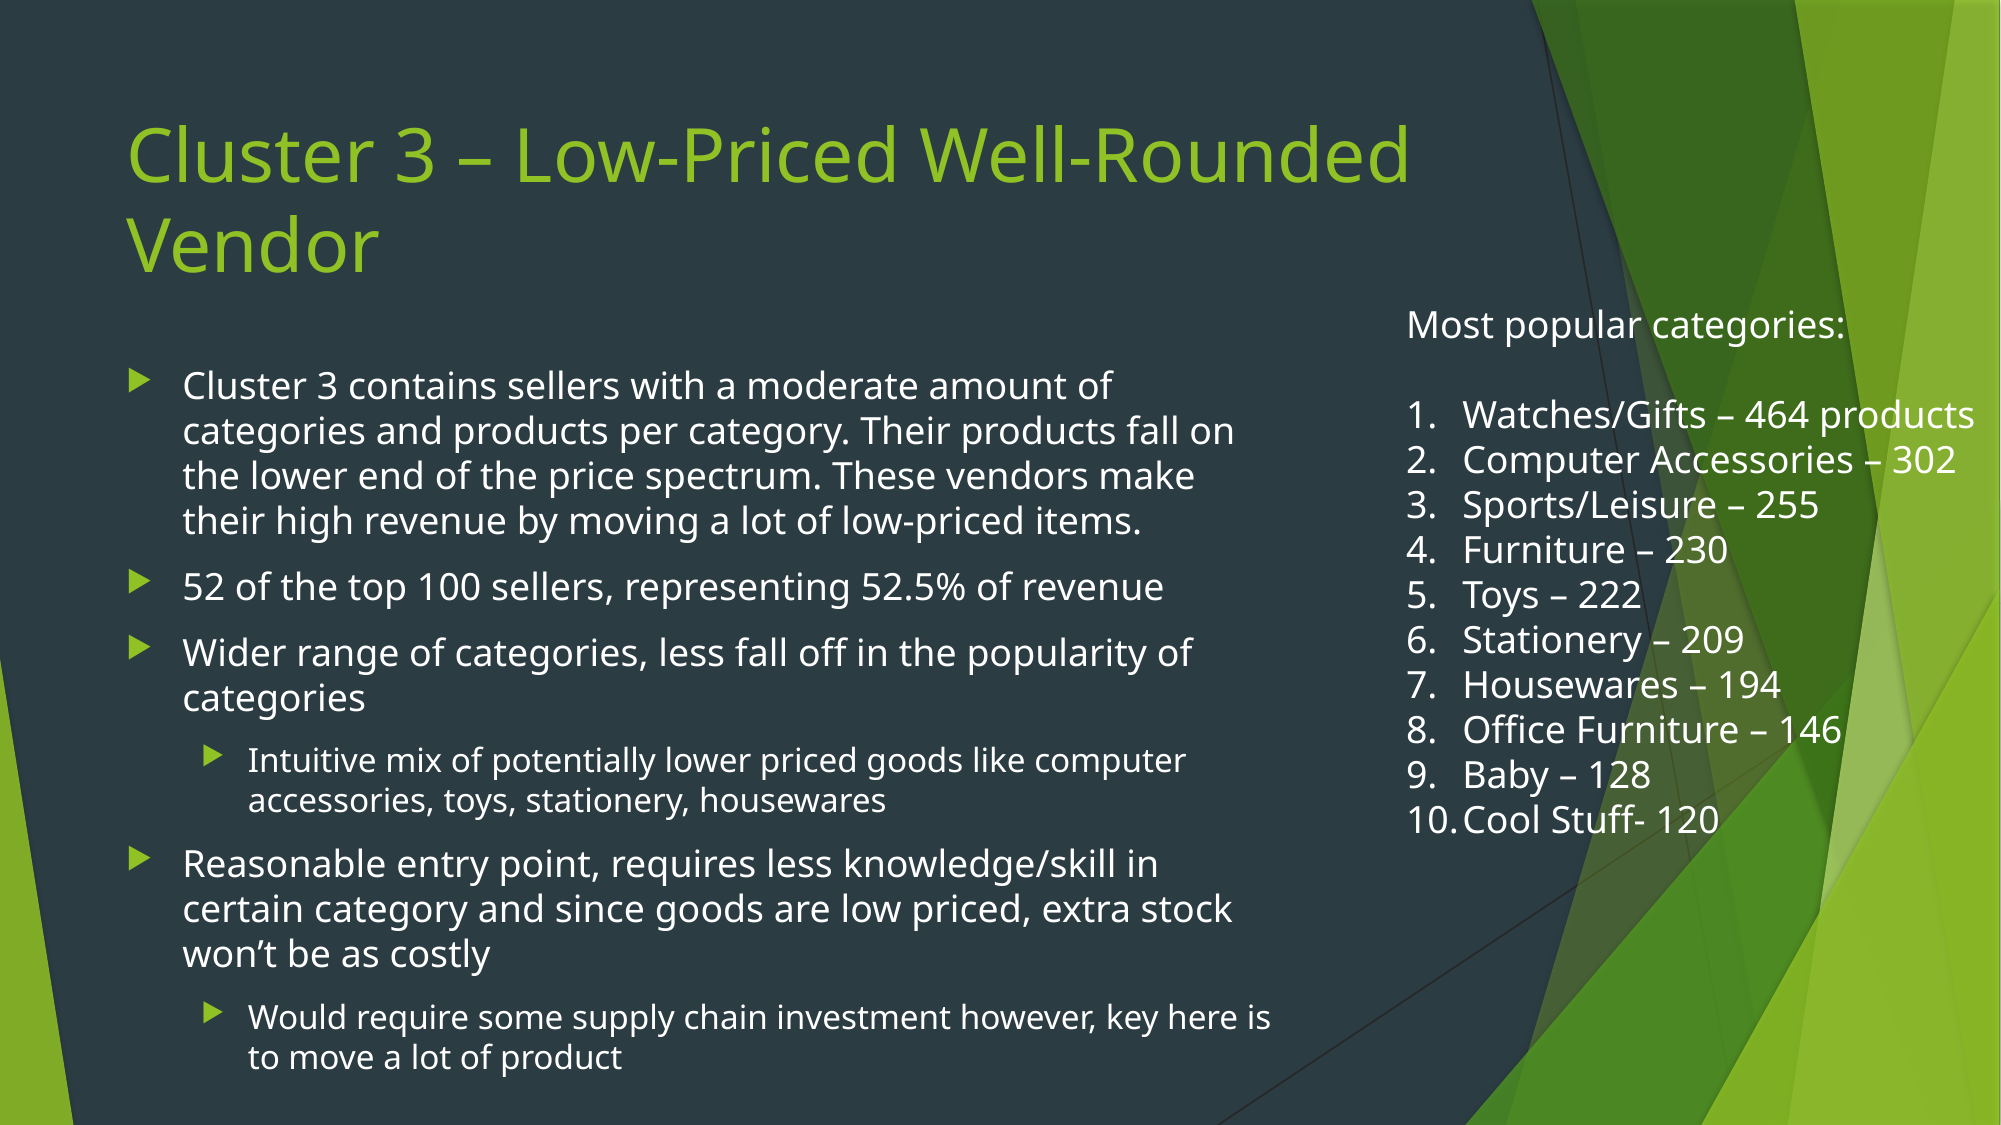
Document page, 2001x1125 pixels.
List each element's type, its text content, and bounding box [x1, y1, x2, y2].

title Cluster 3 – Low-Priced Well-Rounded Vendor [111, 99, 1522, 317]
list Cluster 3 contains sellers with a moderate amount of categories and products per category. Their products fall on the lower end of the price spectrum. These vendors make their high revenue by moving a lot of low-priced items. 52 of the top 100 sellers, representing 52.5% of revenue Wider range of categories, less fall off in the popularity of categories Intuitive mix of potentially lower priced goods like computer accessories, toys, stationery, housewares Reasonable entry point, requires less knowledge/skill in certain category and since goods are low priced, extra stock won’t be as costly Would require some supply chain investment however, key here is to move a lot of product [111, 354, 1304, 1097]
text_box Most popular categories: Watches/Gifts – 464 products Computer Accessories – 302 Sports/Leisure – 255 Furniture – 230 Toys – 222 Stationery – 209 Housewares – 194 Office Furniture – 146 Baby – 128 Cool Stuff- 120 [1391, 294, 1991, 849]
